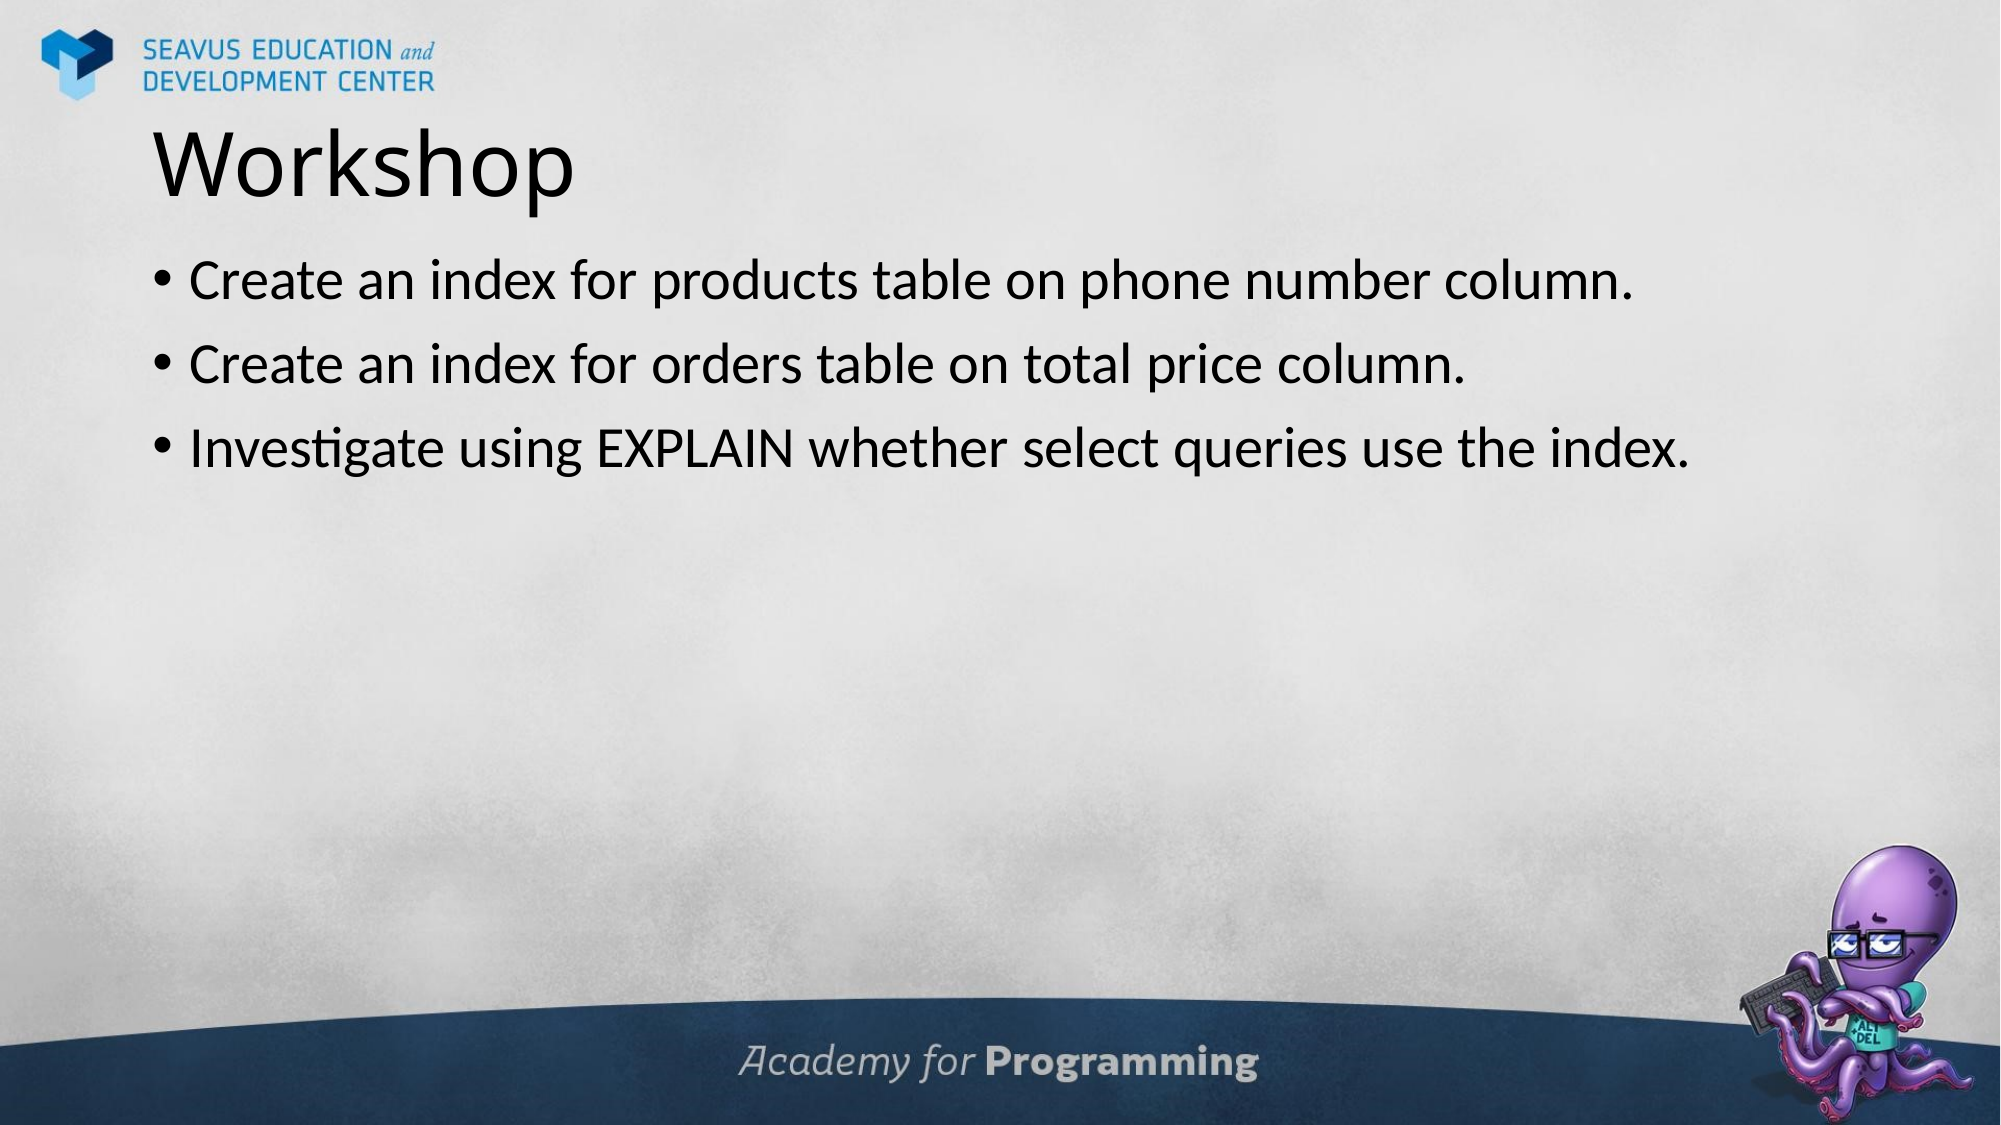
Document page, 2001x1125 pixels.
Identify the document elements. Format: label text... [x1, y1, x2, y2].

picture [0, 0, 2001, 1125]
title Workshop [137, 111, 1863, 224]
list Create an index for products table on phone number column. Create an index for orders table on total price column. Investigate using EXPLAIN whether select queries use the index. [137, 241, 1863, 1014]
